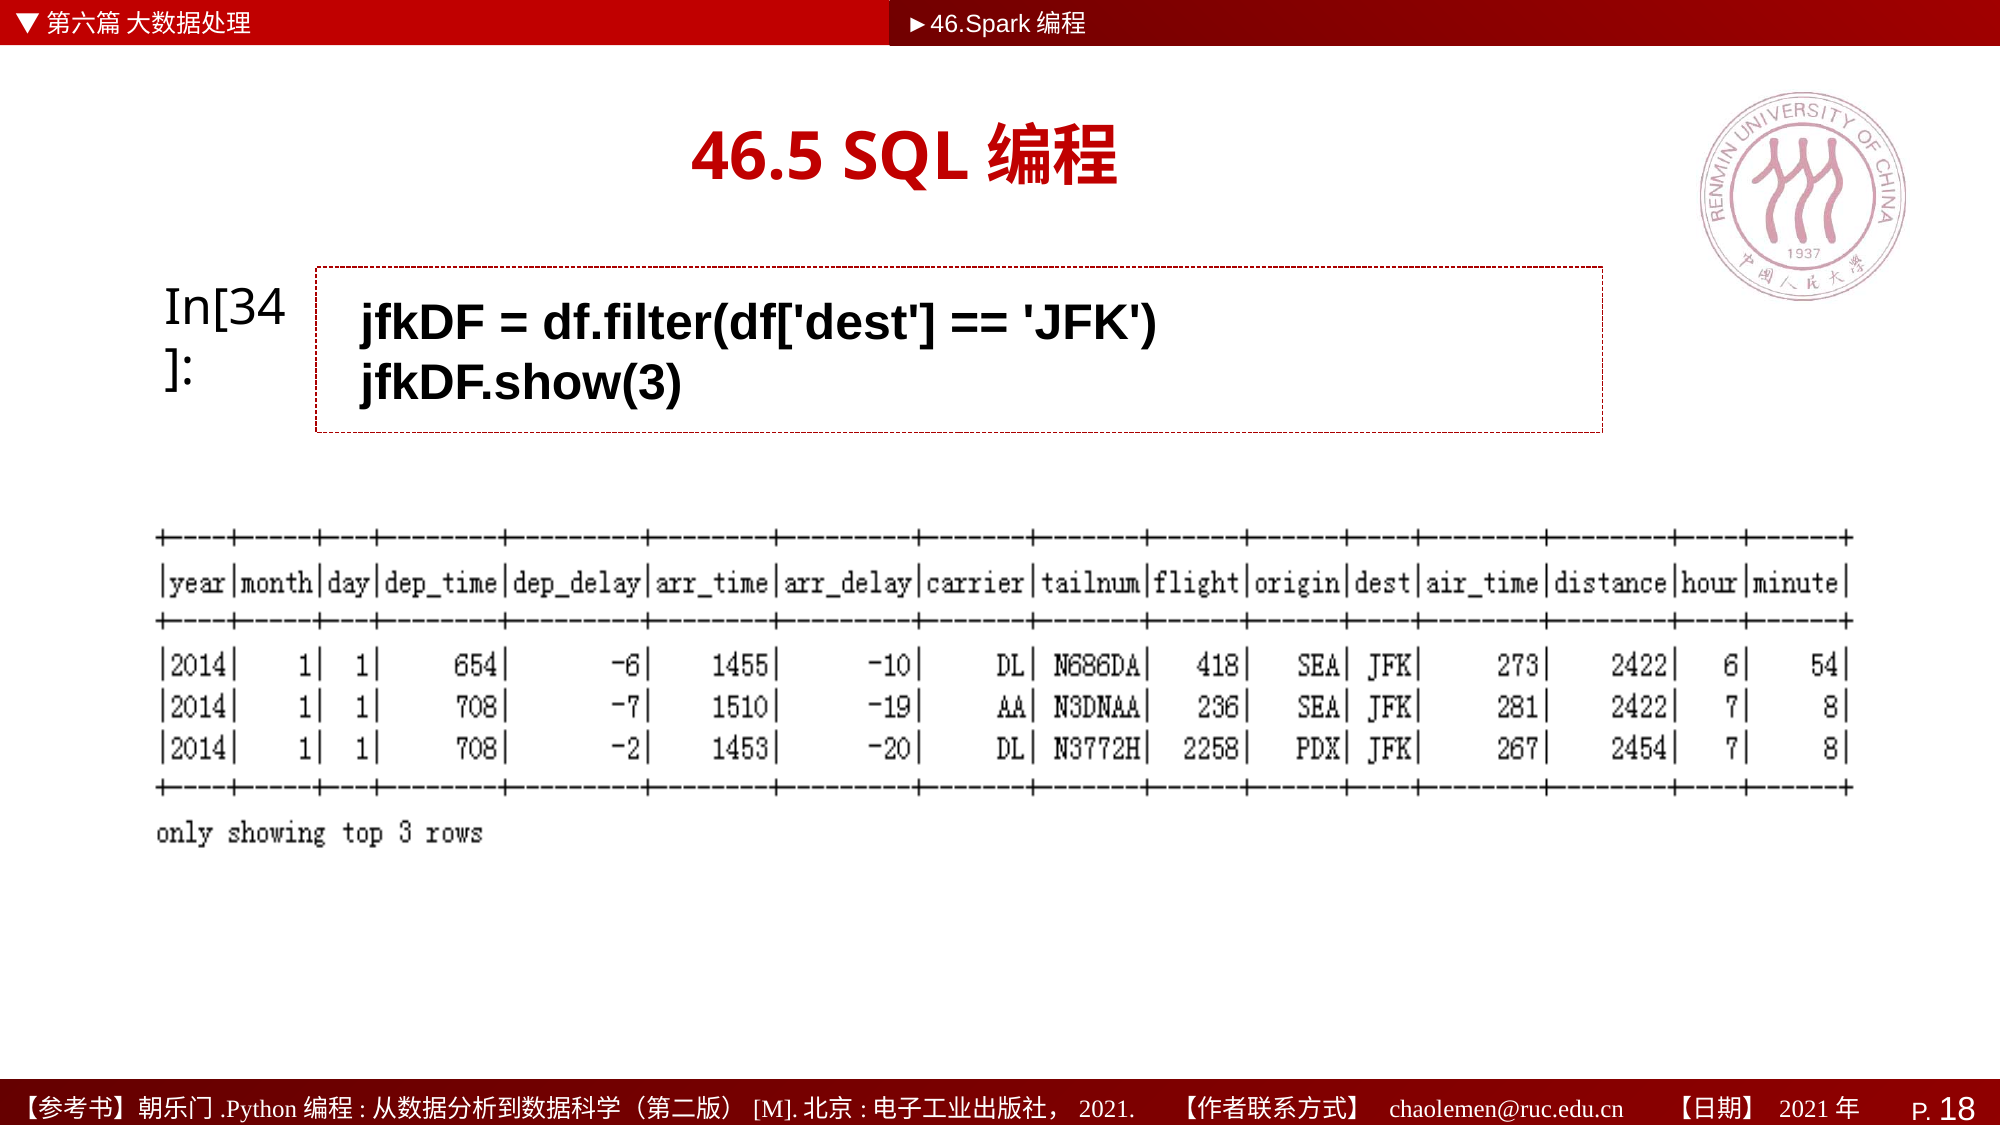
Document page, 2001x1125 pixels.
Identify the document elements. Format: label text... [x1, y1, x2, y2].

text_box In[34]: [149, 267, 316, 402]
picture [1696, 89, 1910, 304]
list ▼第六篇 大数据处理 [0, 0, 725, 43]
list ►46.Spark编程 [890, 0, 1249, 43]
text_box jfkDF = df.filter(df['dest'] == 'JFK') jfkDF.show(3) [312, 263, 1606, 436]
title 46.5 SQL编程 [101, 84, 1710, 221]
picture [144, 515, 1868, 870]
